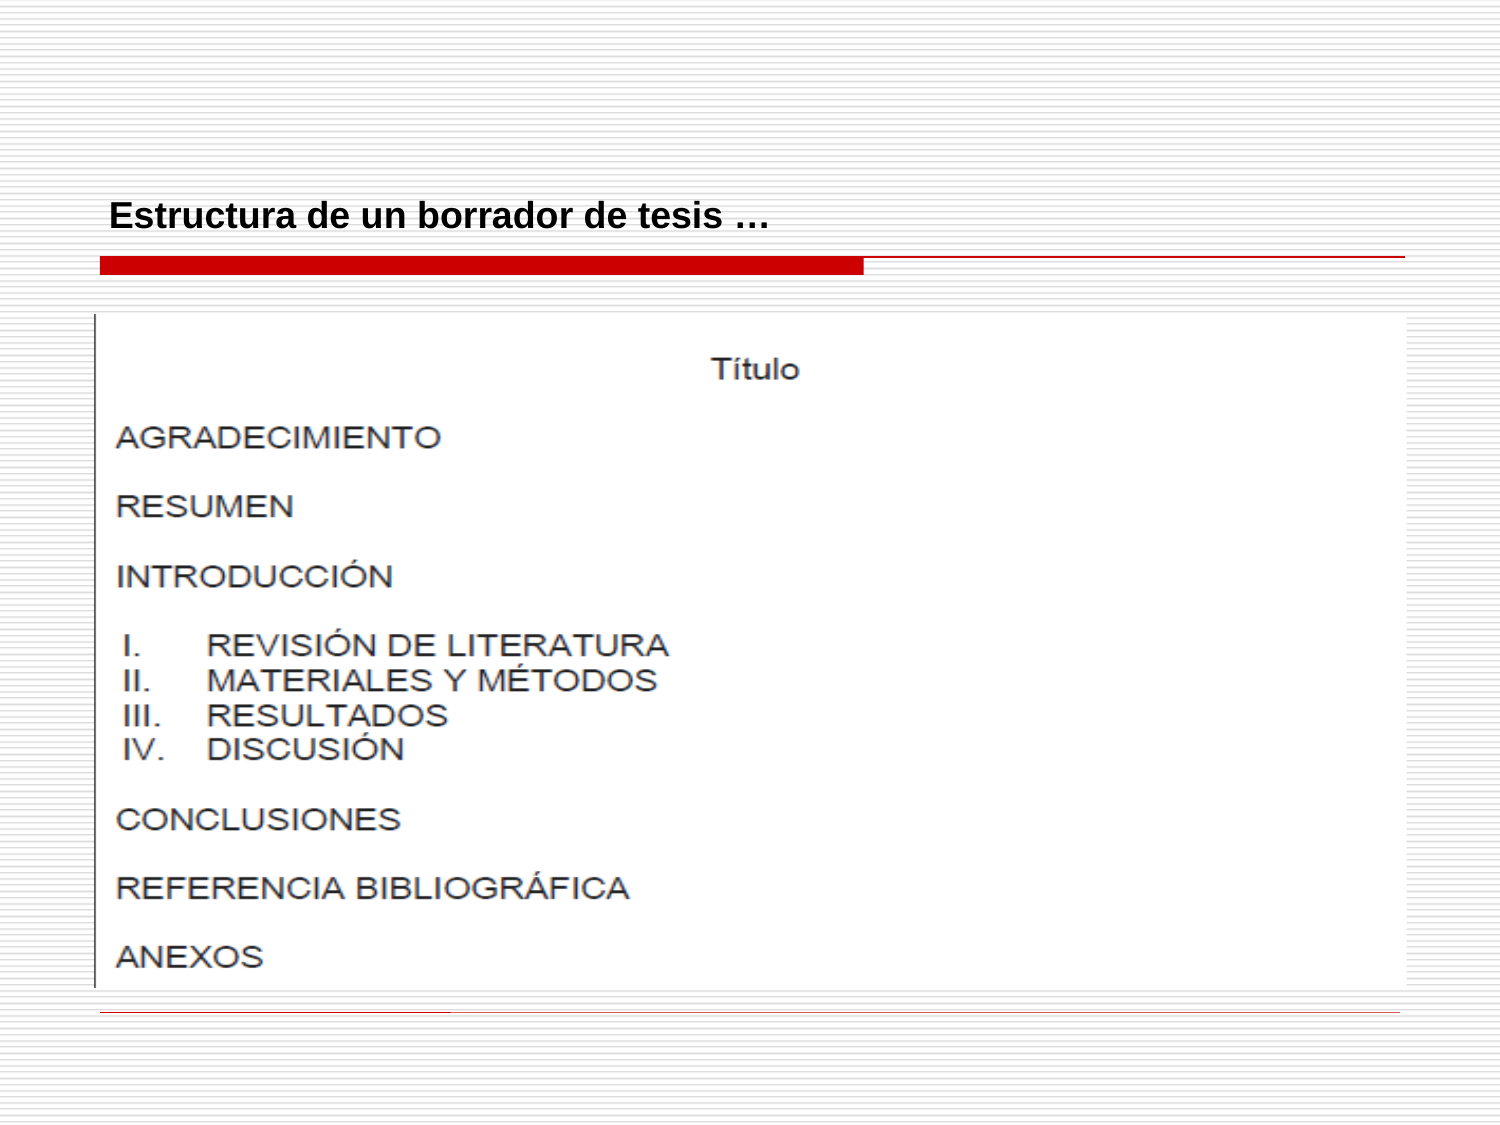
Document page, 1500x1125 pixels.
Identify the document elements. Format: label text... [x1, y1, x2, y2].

picture [0, 0, 1500, 1125]
text_box Estructura de un borrador de tesis … [94, 148, 1407, 244]
